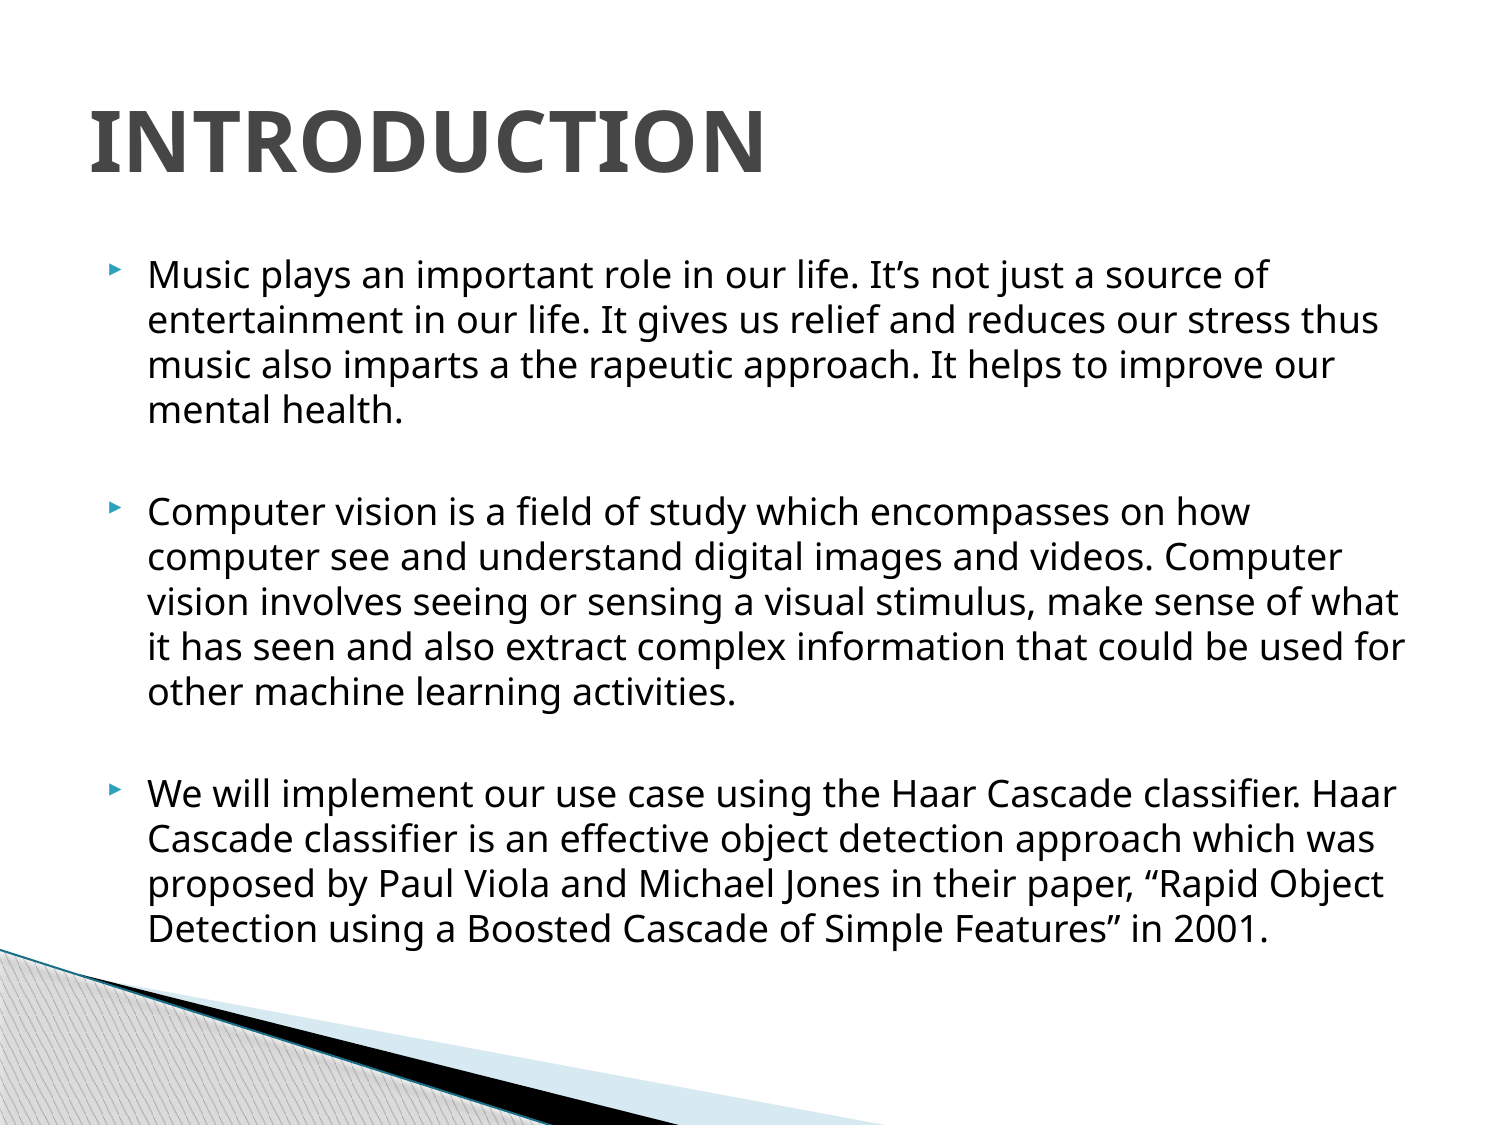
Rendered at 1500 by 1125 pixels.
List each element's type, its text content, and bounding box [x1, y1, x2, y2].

list Music plays an important role in our life. It’s not just a source of entertainment in our life. It gives us relief and reduces our stress thus music also imparts a the rapeutic approach. It helps to improve our mental health. Computer vision is a field of study which encompasses on how computer see and understand digital images and videos. Computer vision involves seeing or sensing a visual stimulus, make sense of what it has seen and also extract complex information that could be used for other machine learning activities. We will implement our use case using the Haar Cascade classifier. Haar Cascade classifier is an effective object detection approach which was proposed by Paul Viola and Michael Jones in their paper, “Rapid Object Detection using a Boosted Cascade of Simple Features” in 2001. [75, 243, 1425, 986]
title INTRODUCTION [75, 45, 1425, 233]
